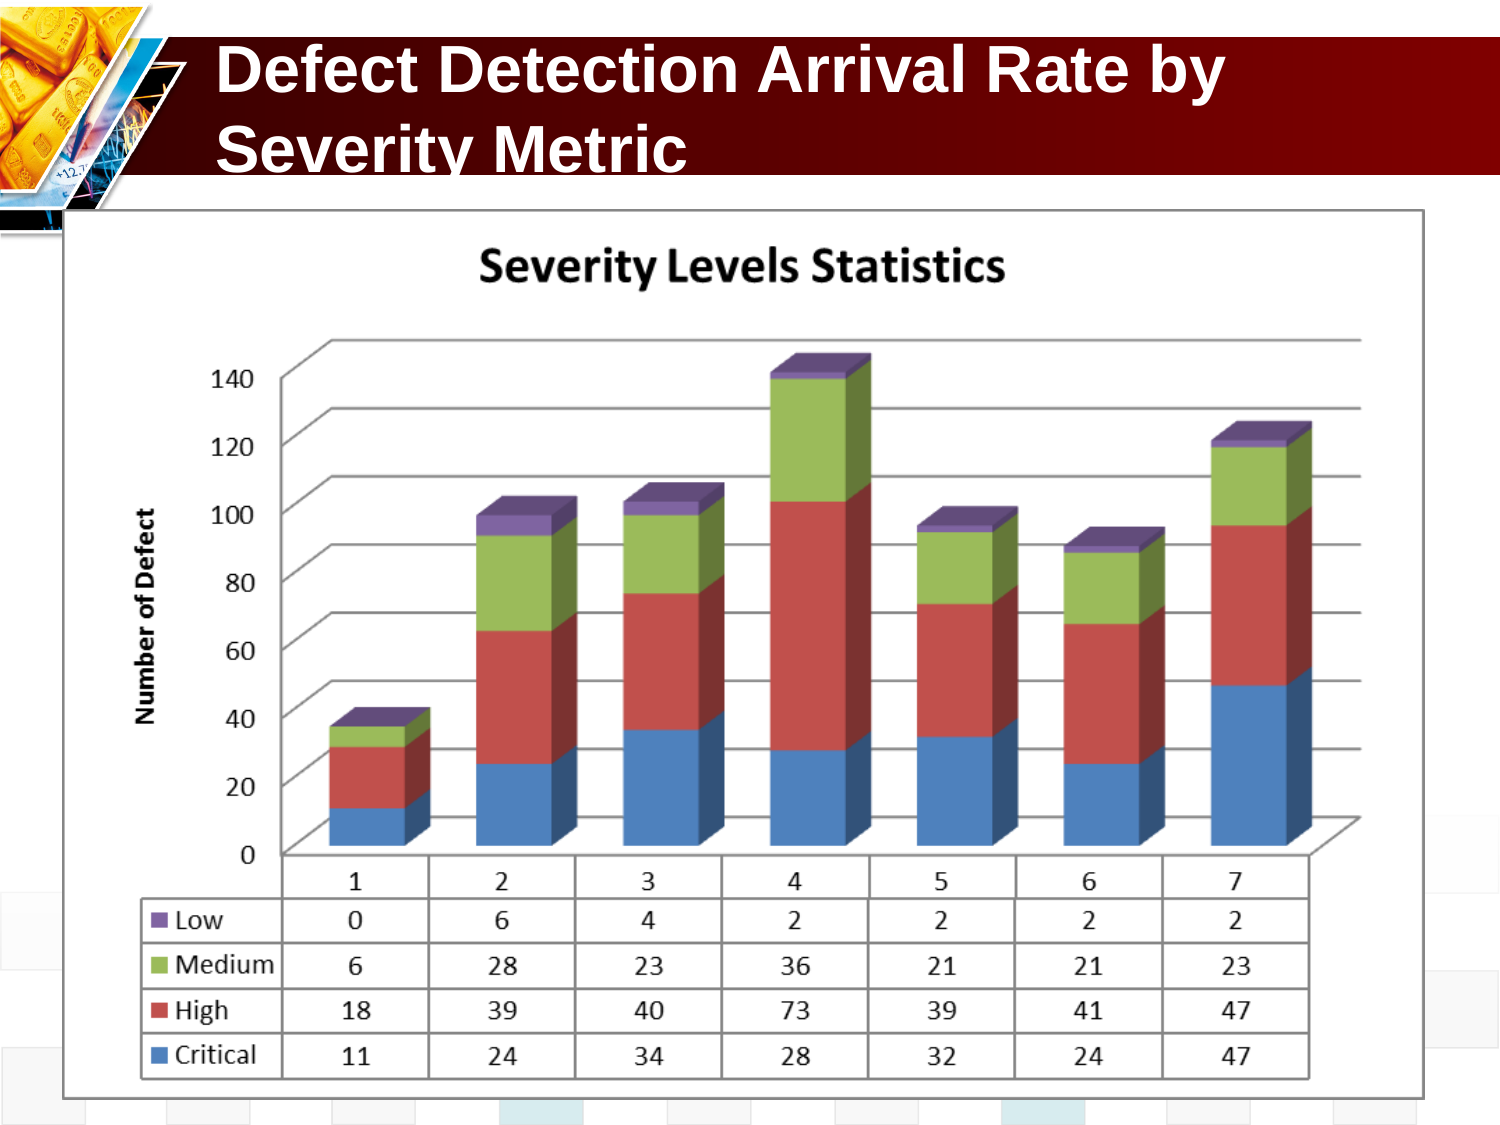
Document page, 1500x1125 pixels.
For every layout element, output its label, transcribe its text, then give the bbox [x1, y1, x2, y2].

picture [0, 0, 1426, 1100]
title Defect Detection Arrival Rate by Severity Metric [200, 24, 1413, 188]
